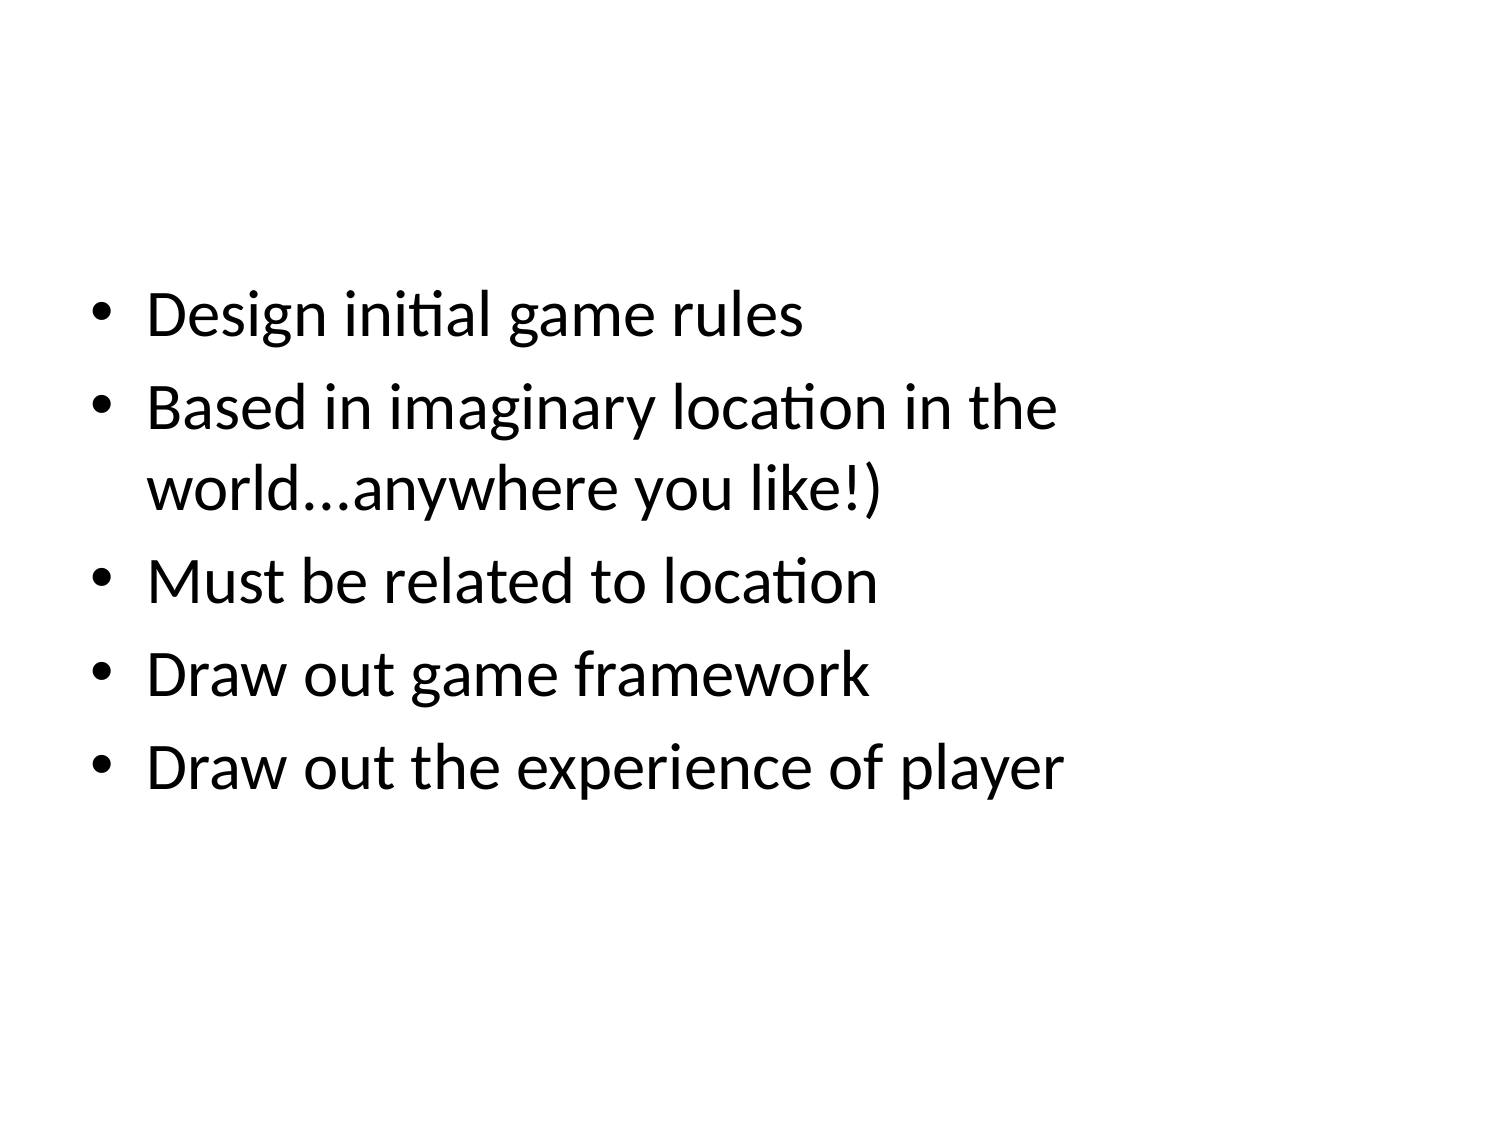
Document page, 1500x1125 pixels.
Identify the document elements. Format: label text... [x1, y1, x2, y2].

list Design initial game rules Based in imaginary location in the world...anywhere you like!) Must be related to location Draw out game framework Draw out the experience of player [75, 262, 1425, 1005]
